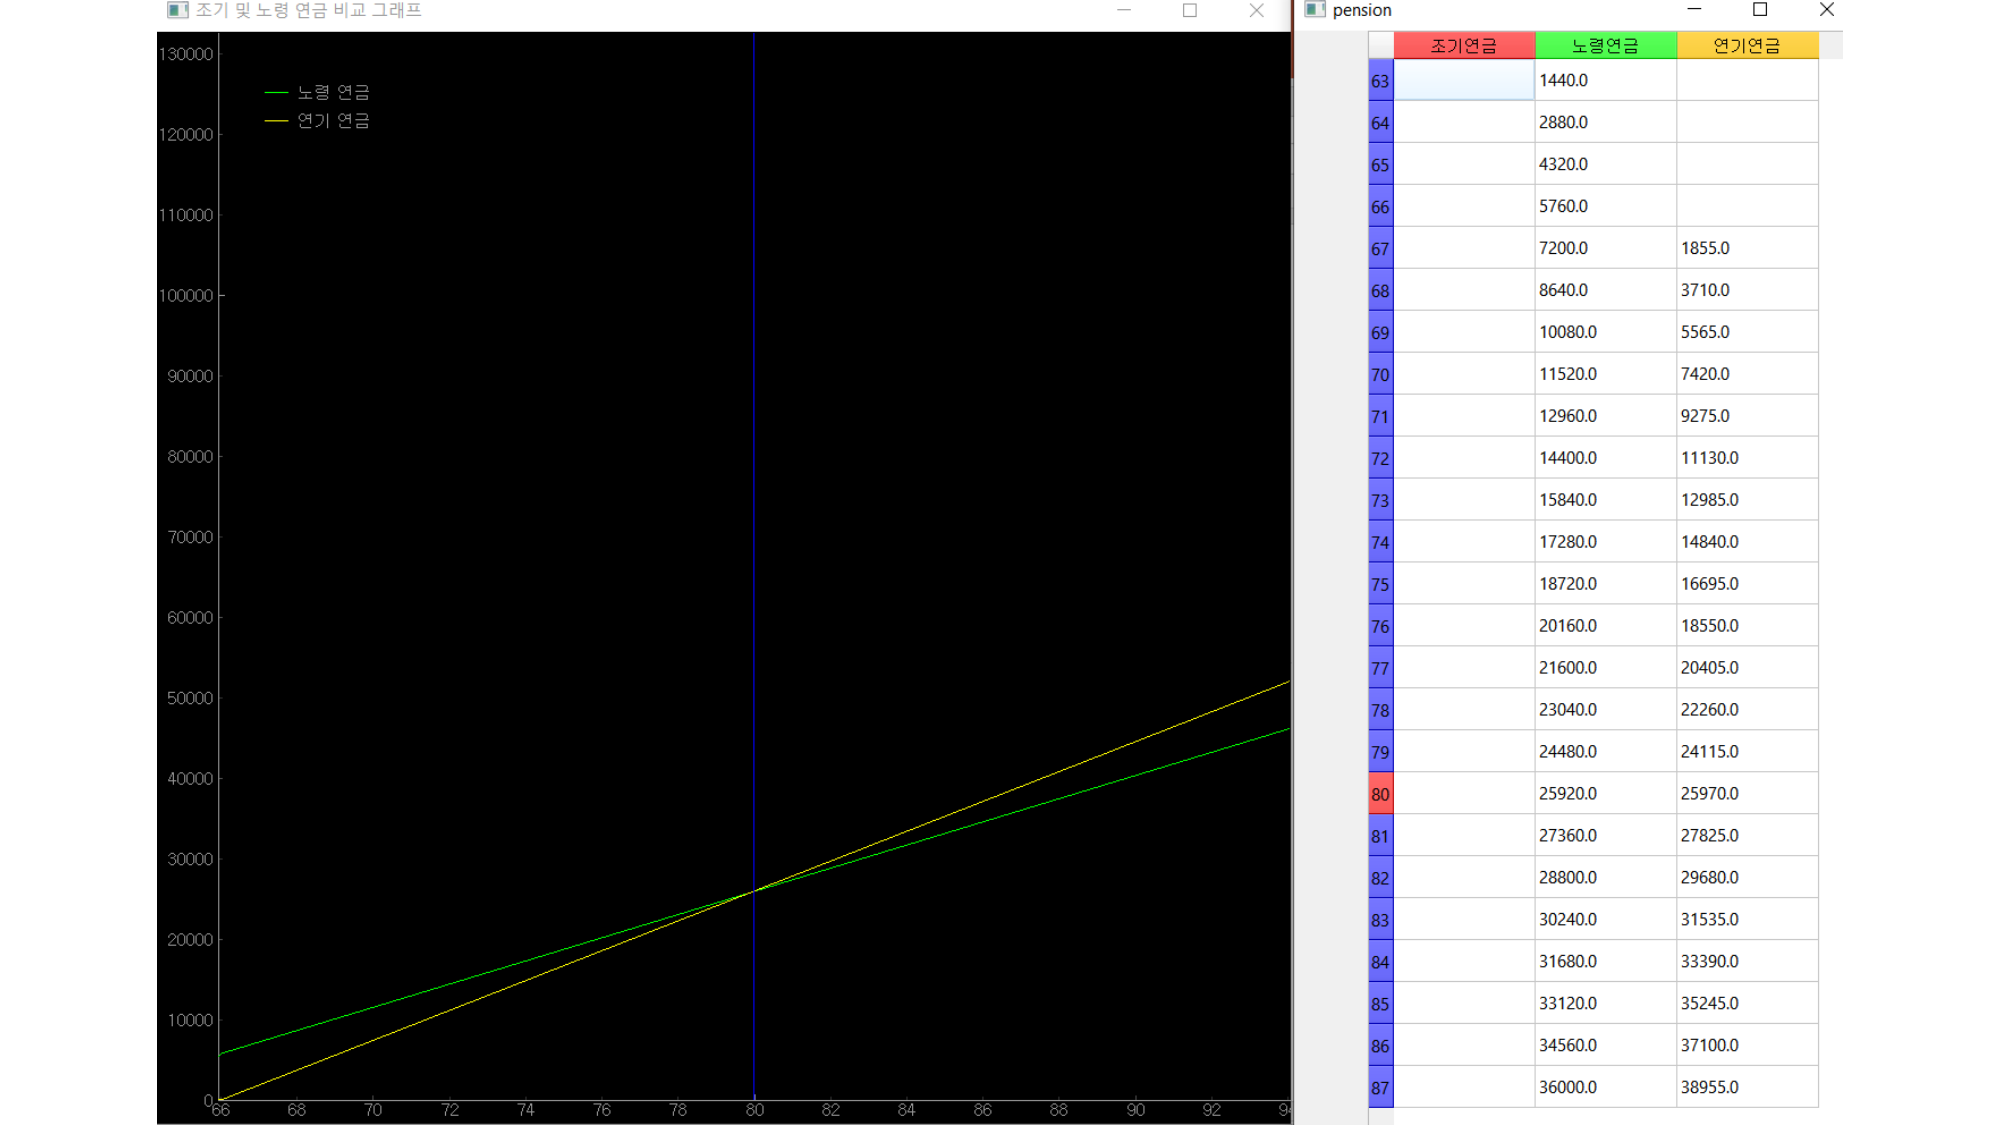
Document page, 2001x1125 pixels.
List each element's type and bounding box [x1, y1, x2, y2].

picture [157, 0, 1843, 1125]
